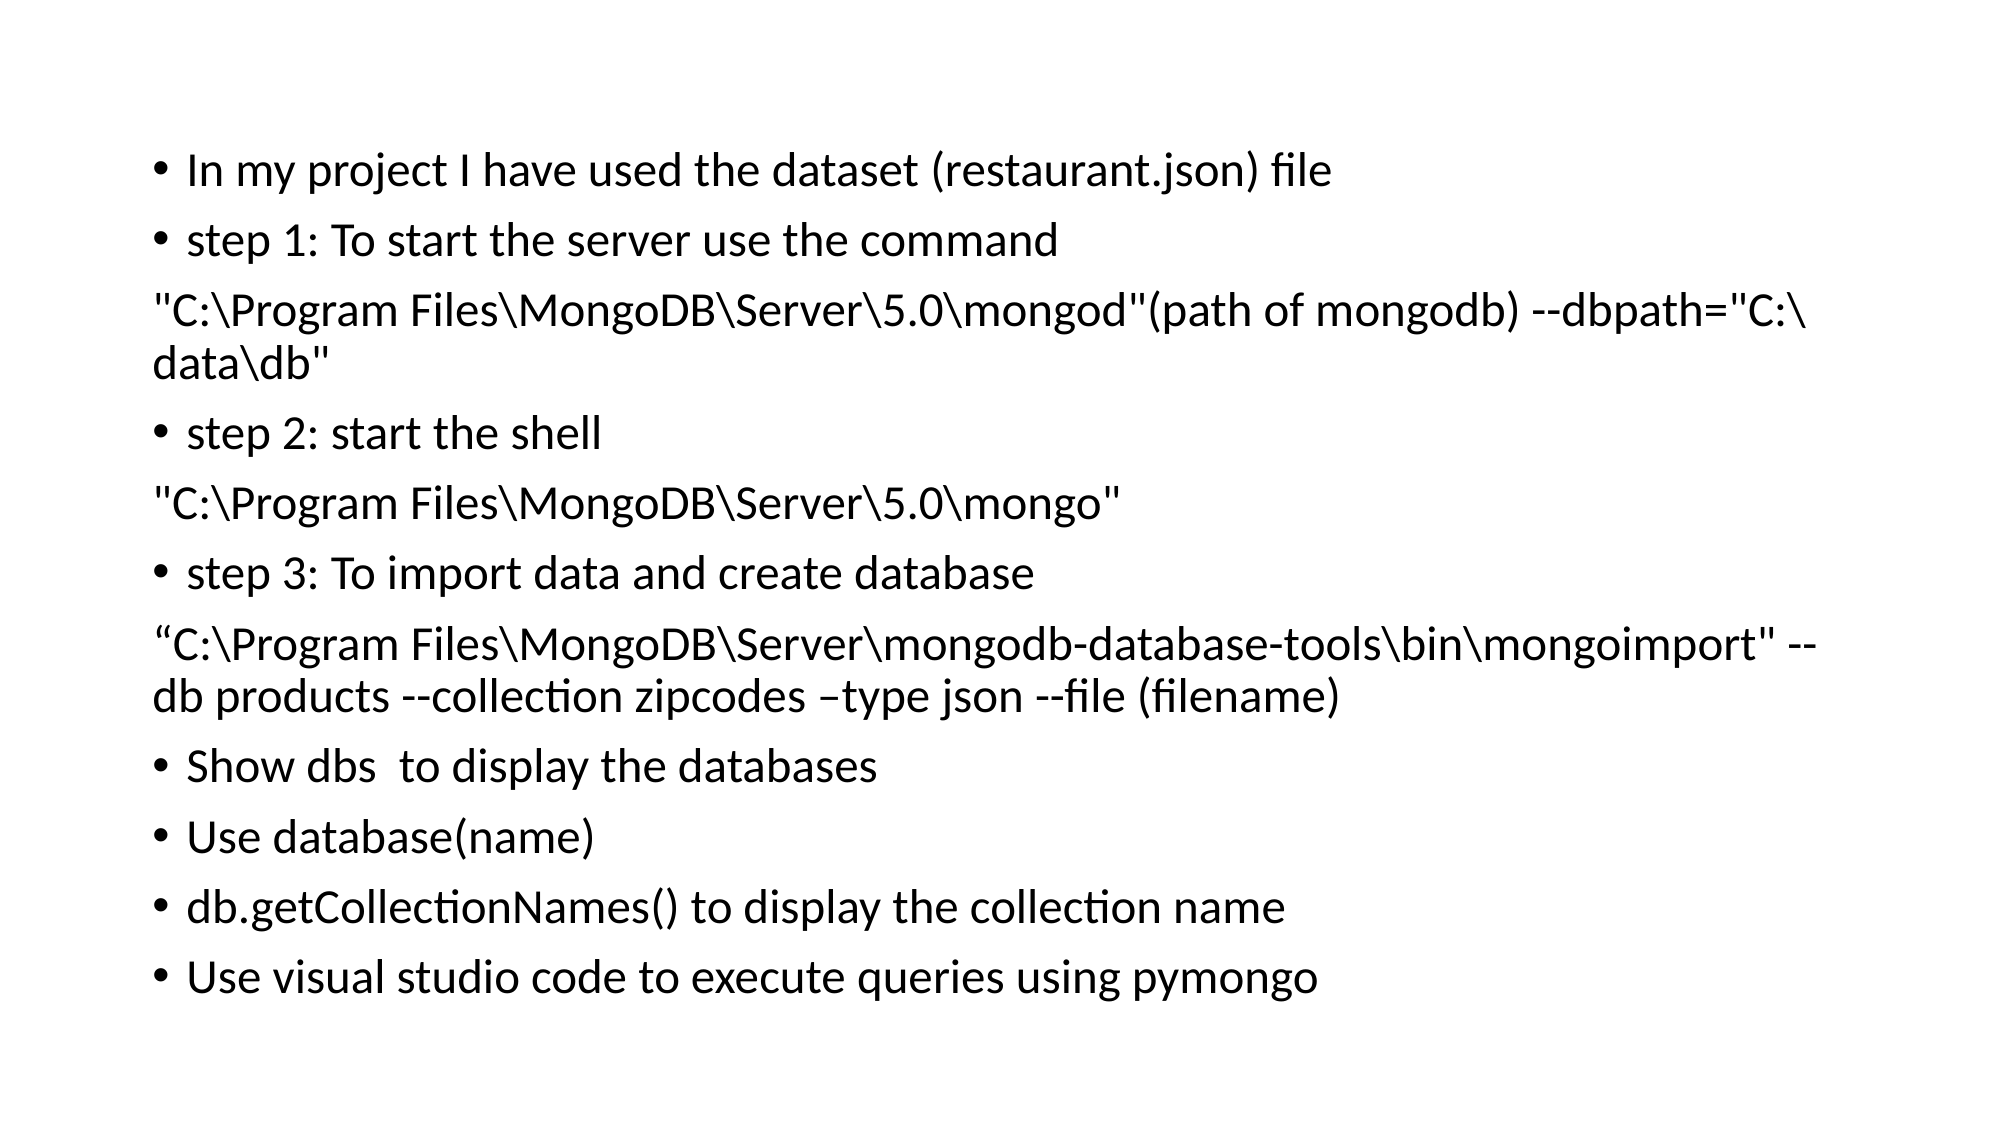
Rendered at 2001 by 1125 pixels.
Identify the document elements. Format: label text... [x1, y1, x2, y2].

list In my project I have used the dataset (restaurant.json) file step 1: To start the server use the command "C:\Program Files\MongoDB\Server\5.0\mongod"(path of mongodb) --dbpath="C:\data\db" step 2: start the shell "C:\Program Files\MongoDB\Server\5.0\mongo" step 3: To import data and create database “C:\Program Files\MongoDB\Server\mongodb-database-tools\bin\mongoimport" --db products --collection zipcodes –type json --file (filename) Show dbs to display the databases Use database(name) db.getCollectionNames() to display the collection name Use visual studio code to execute queries using pymongo [137, 136, 1863, 1014]
